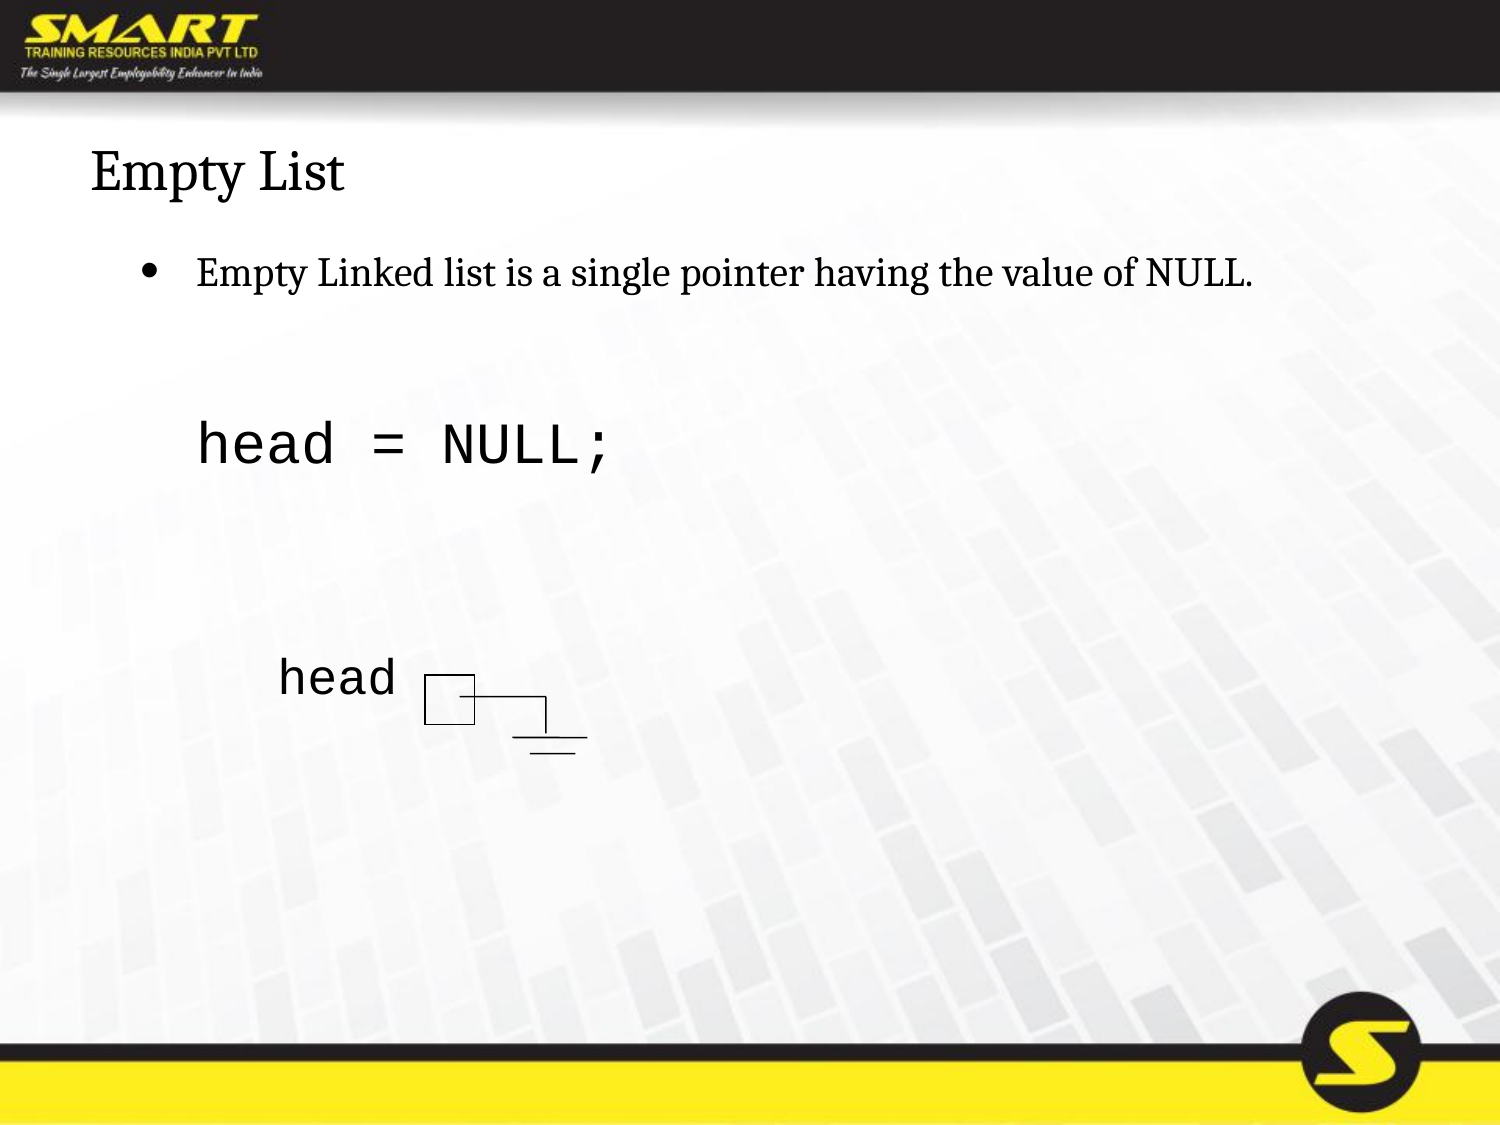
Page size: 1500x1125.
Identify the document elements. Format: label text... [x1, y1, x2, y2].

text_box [512, 737, 588, 754]
text_box [424, 674, 475, 725]
text_box head [262, 637, 425, 749]
list Empty Linked list is a single pointer having the value of NULL. head = NULL; [125, 212, 1400, 550]
title Empty List [75, 125, 1425, 275]
picture [0, 0, 1500, 1125]
